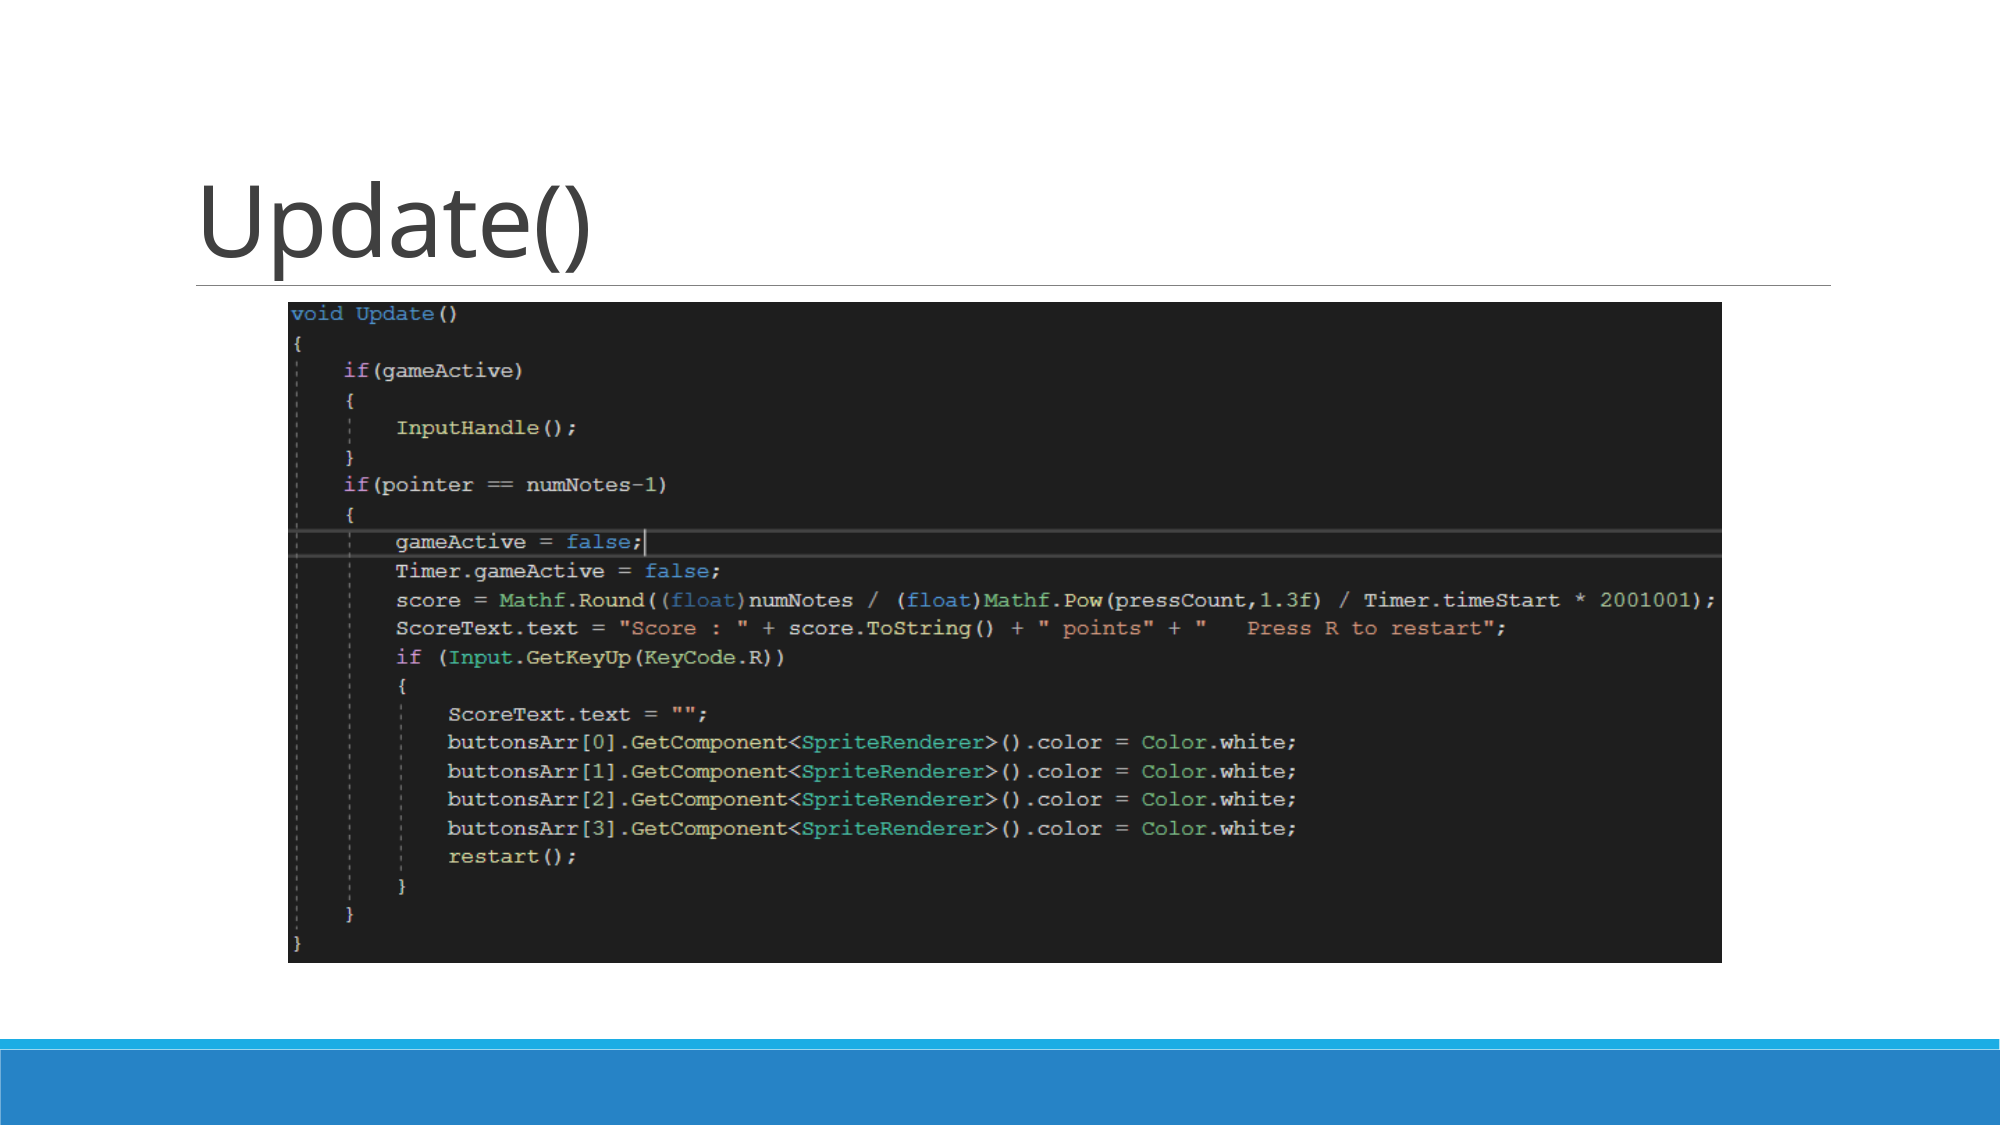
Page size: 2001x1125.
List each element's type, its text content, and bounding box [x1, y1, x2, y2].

title Update() [180, 47, 1830, 285]
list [288, 302, 1722, 964]
